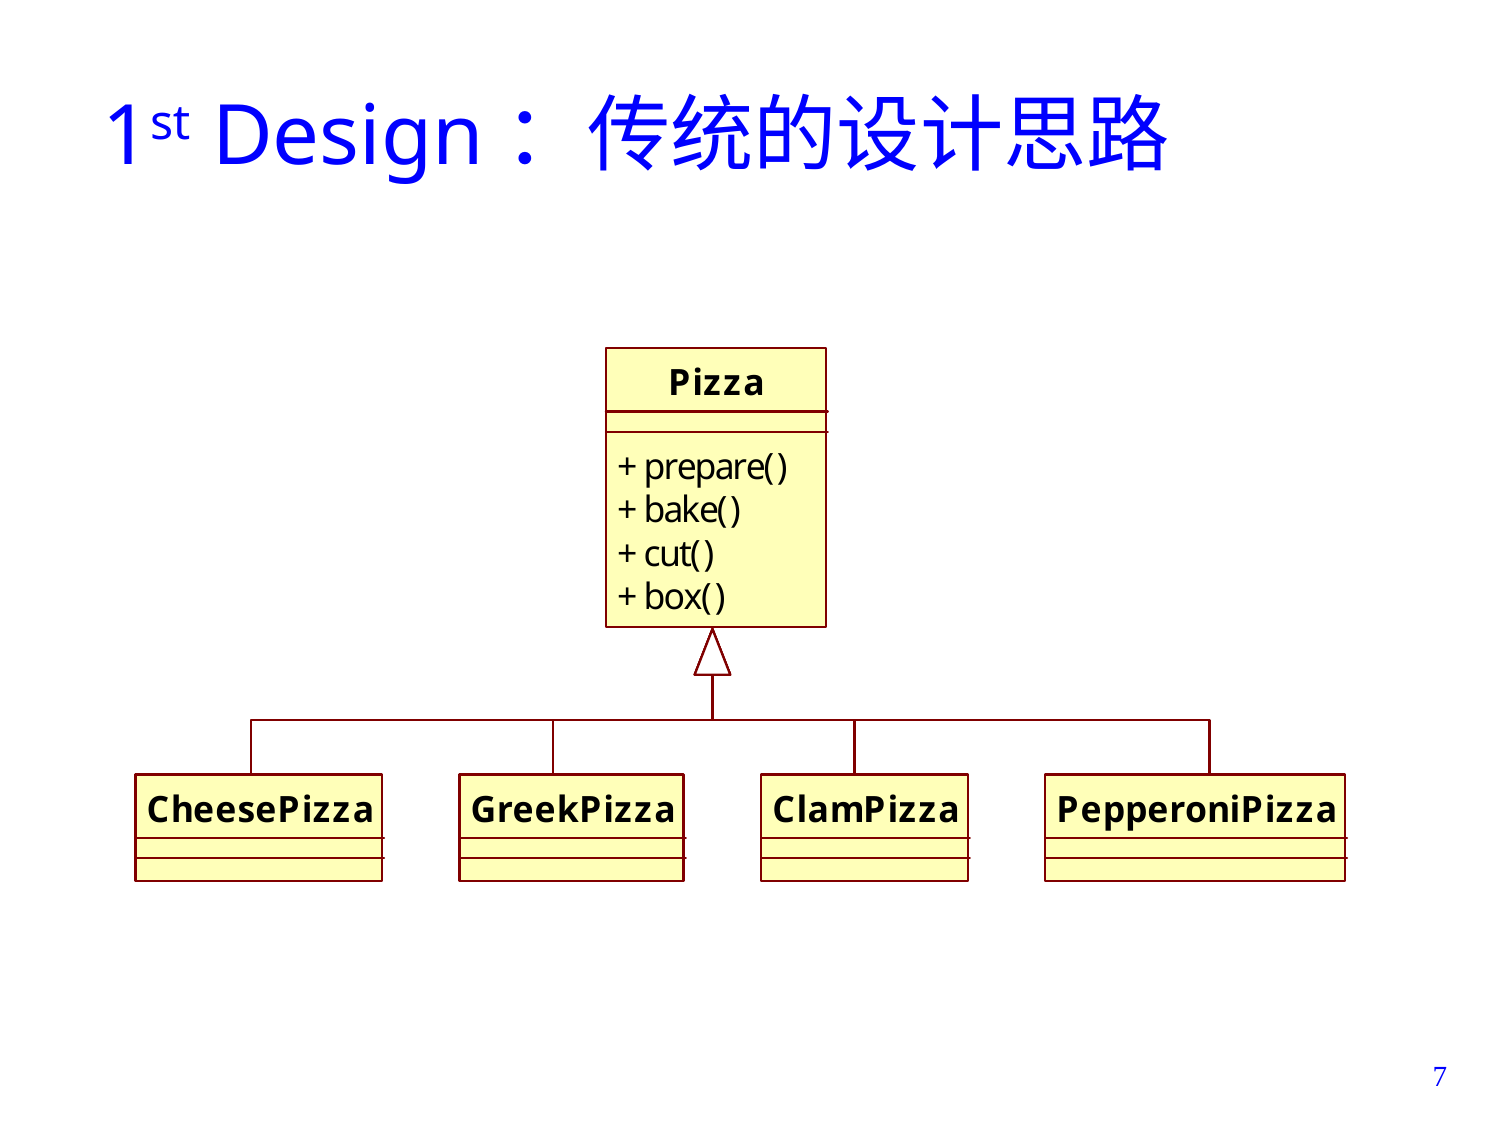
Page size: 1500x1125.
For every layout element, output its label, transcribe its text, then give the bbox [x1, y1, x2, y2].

picture [90, 302, 1392, 929]
title 1st Design：传统的设计思路 [87, 37, 1363, 225]
slide_number 7 [1362, 1049, 1463, 1125]
